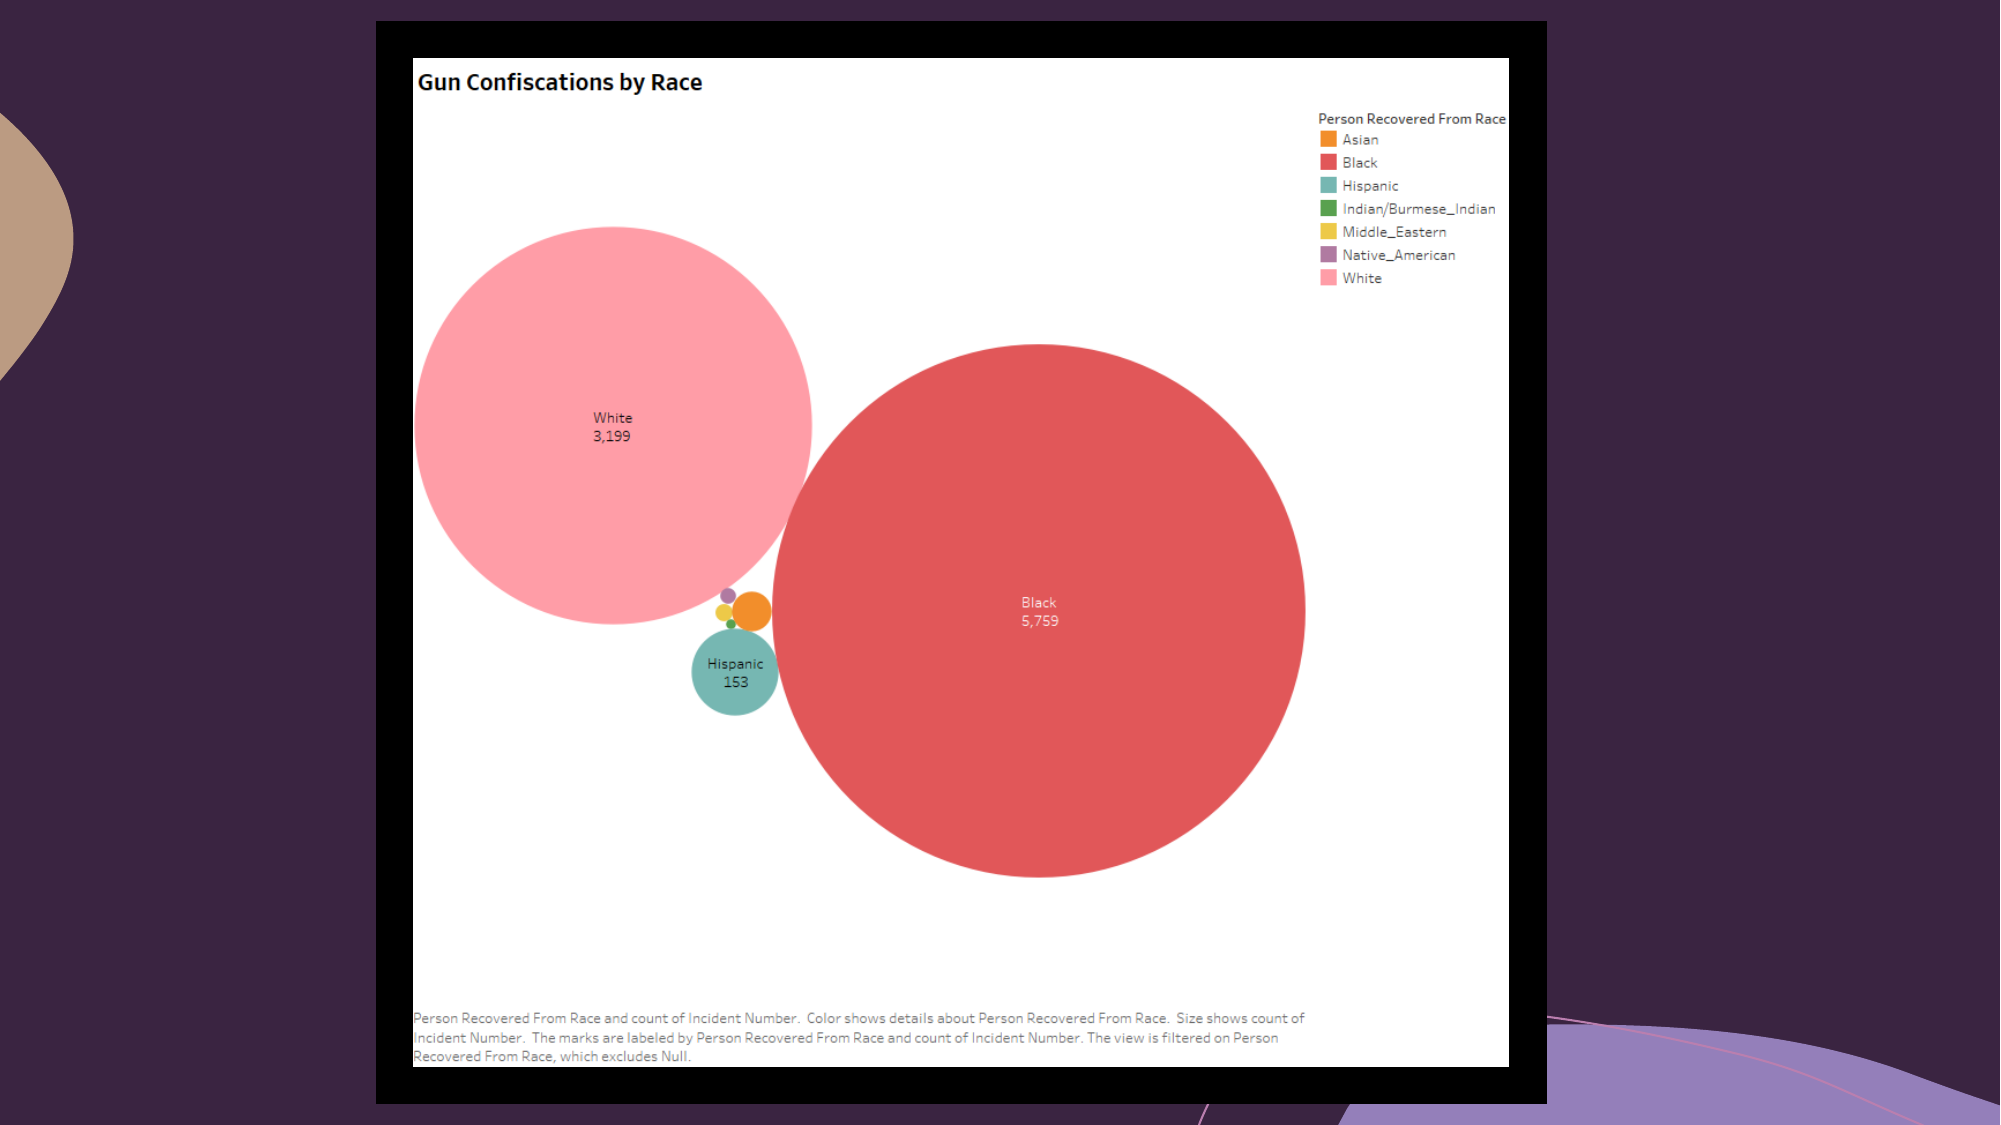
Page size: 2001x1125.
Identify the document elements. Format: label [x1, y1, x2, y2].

list [413, 58, 1510, 1067]
